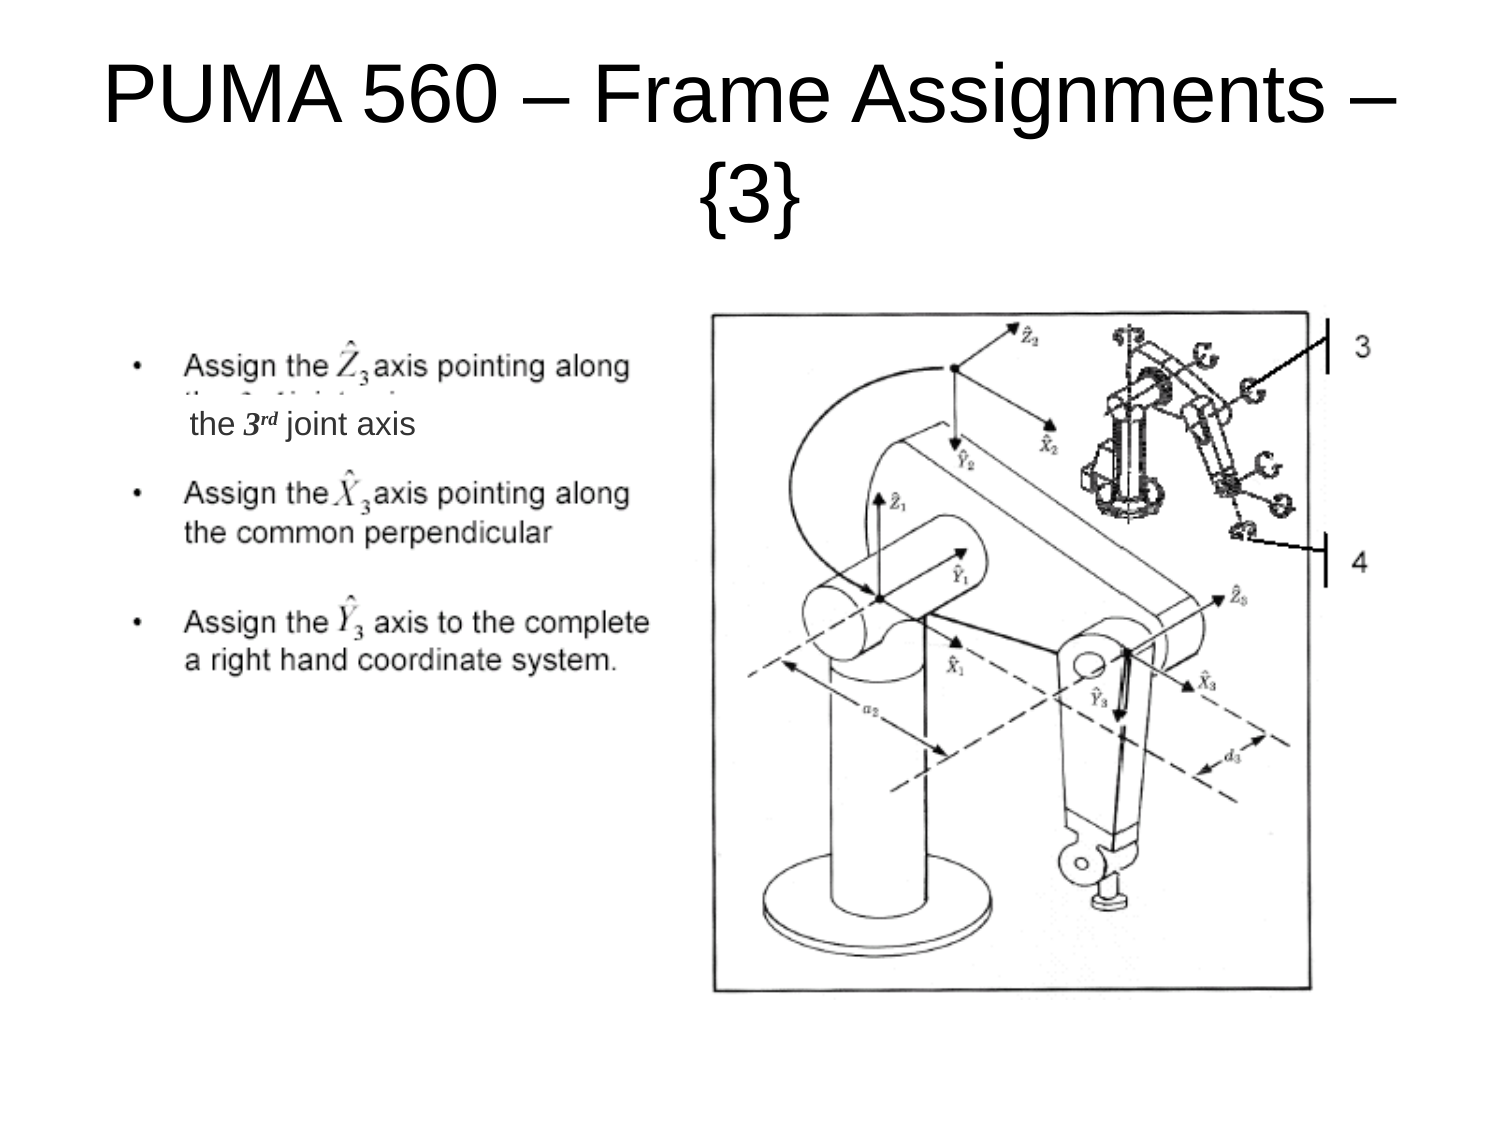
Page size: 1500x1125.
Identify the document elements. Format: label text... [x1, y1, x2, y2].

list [112, 298, 1388, 1001]
title PUMA 560 – Frame Assignments – {3} [74, 44, 1426, 233]
